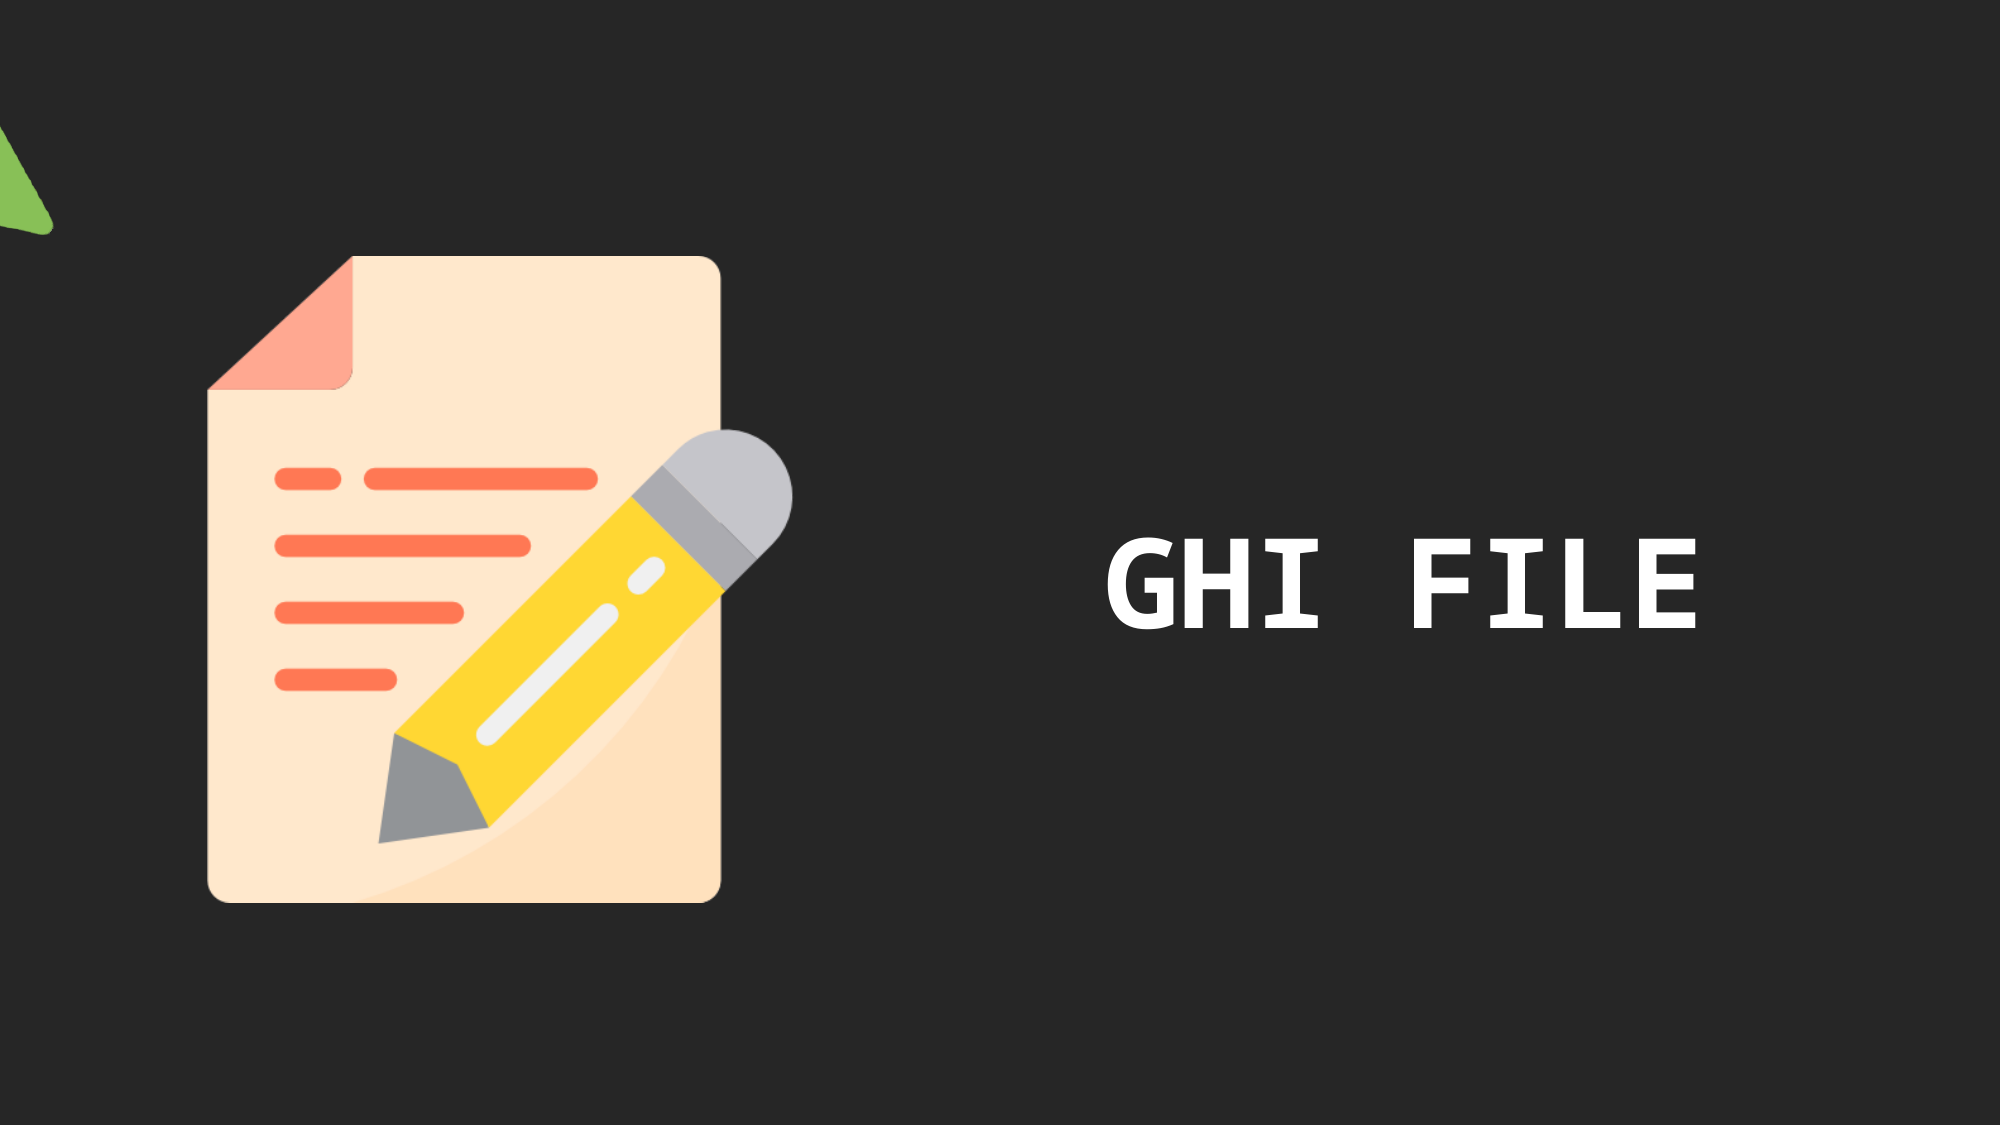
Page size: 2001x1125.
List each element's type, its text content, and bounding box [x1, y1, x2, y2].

picture [0, 0, 177, 298]
text_box GHI FILE [1089, 496, 1720, 661]
picture [177, 256, 825, 903]
